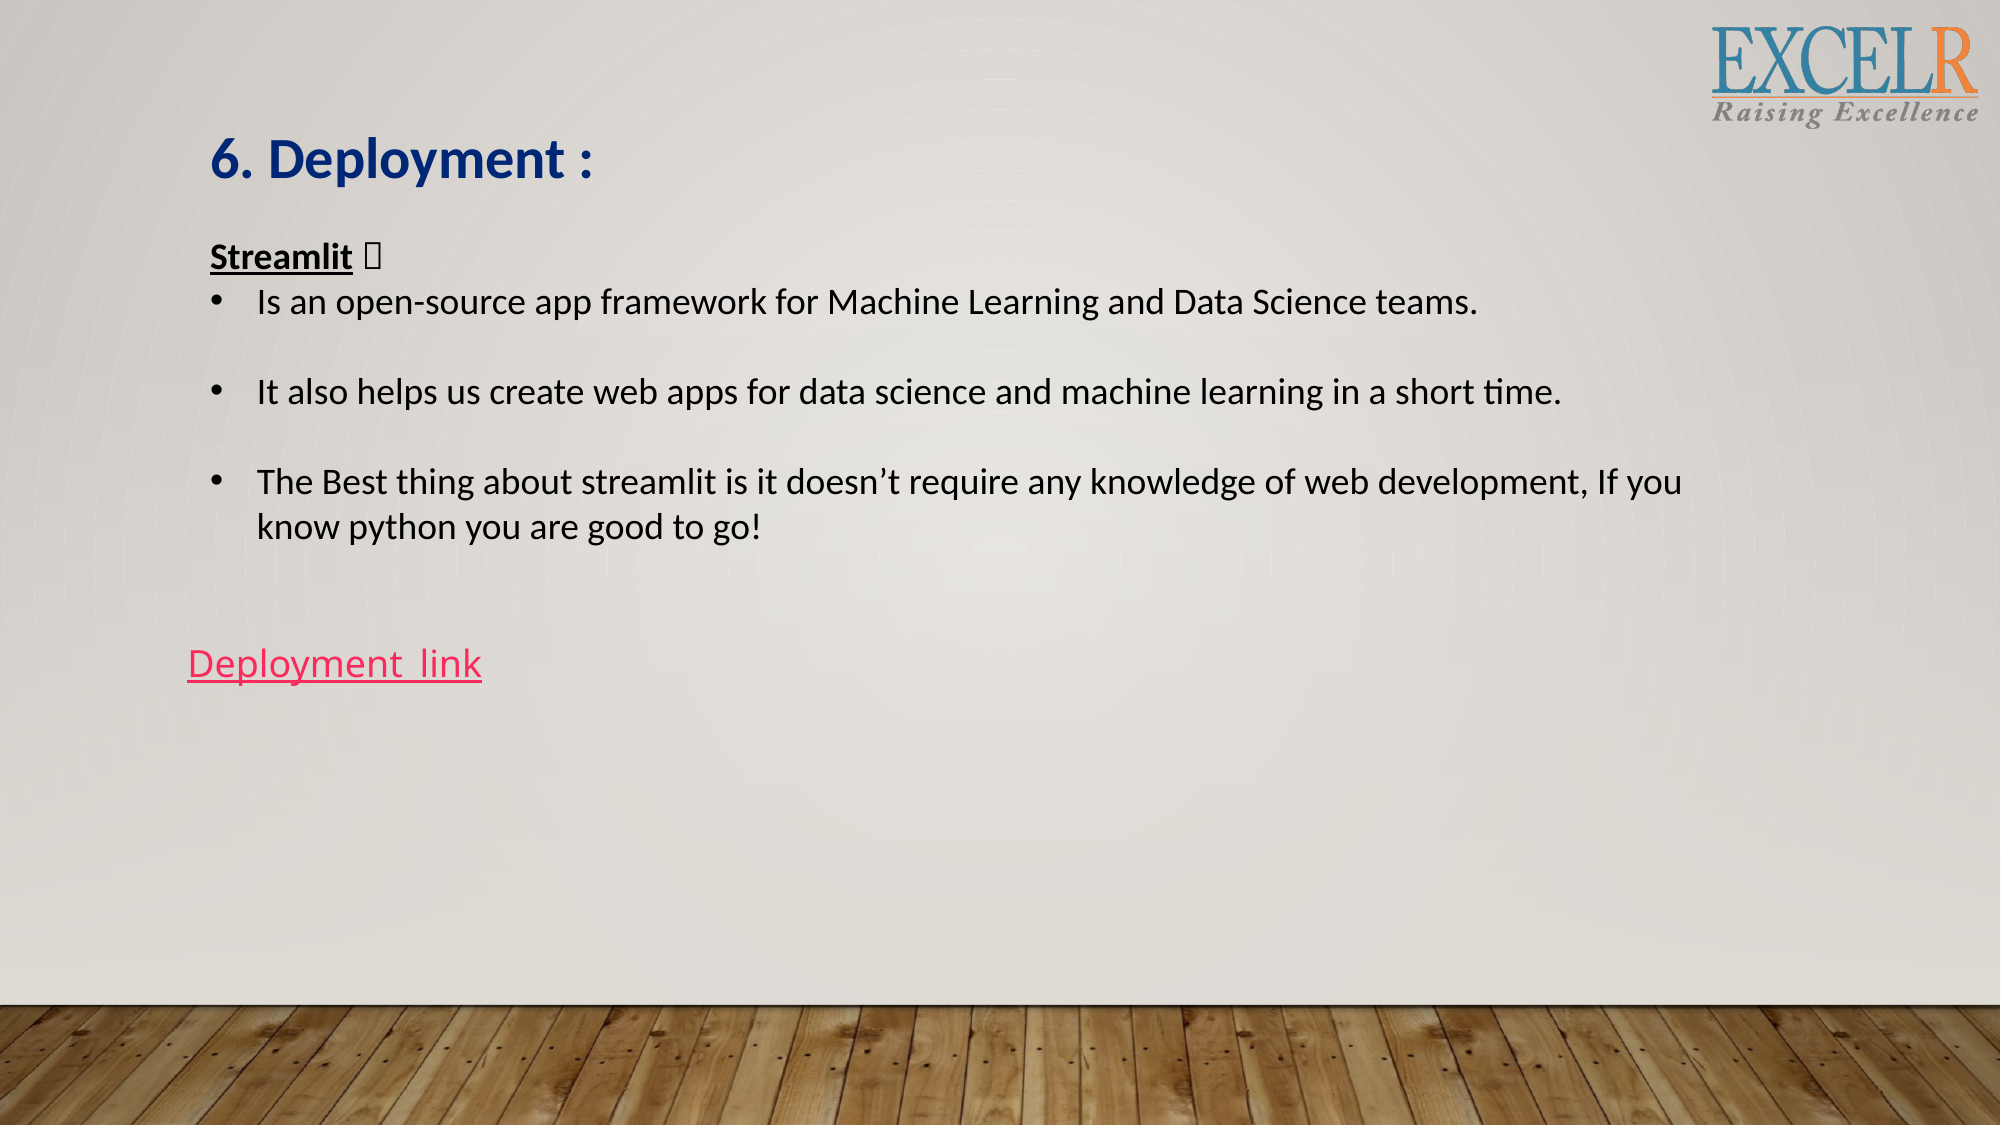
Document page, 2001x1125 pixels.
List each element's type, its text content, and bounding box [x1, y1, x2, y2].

text_box 6. Deployment : [195, 112, 1417, 198]
text_box Streamlit  Is an open-source app framework for Machine Learning and Data Science teams. It also helps us create web apps for data science and machine learning in a short time. The Best thing about streamlit is it doesn’t require any knowledge of web development, If you know python you are good to go! [195, 224, 1783, 600]
picture [1712, 26, 1978, 129]
text_box Deployment_link [172, 632, 929, 698]
picture [0, 1005, 2000, 1125]
